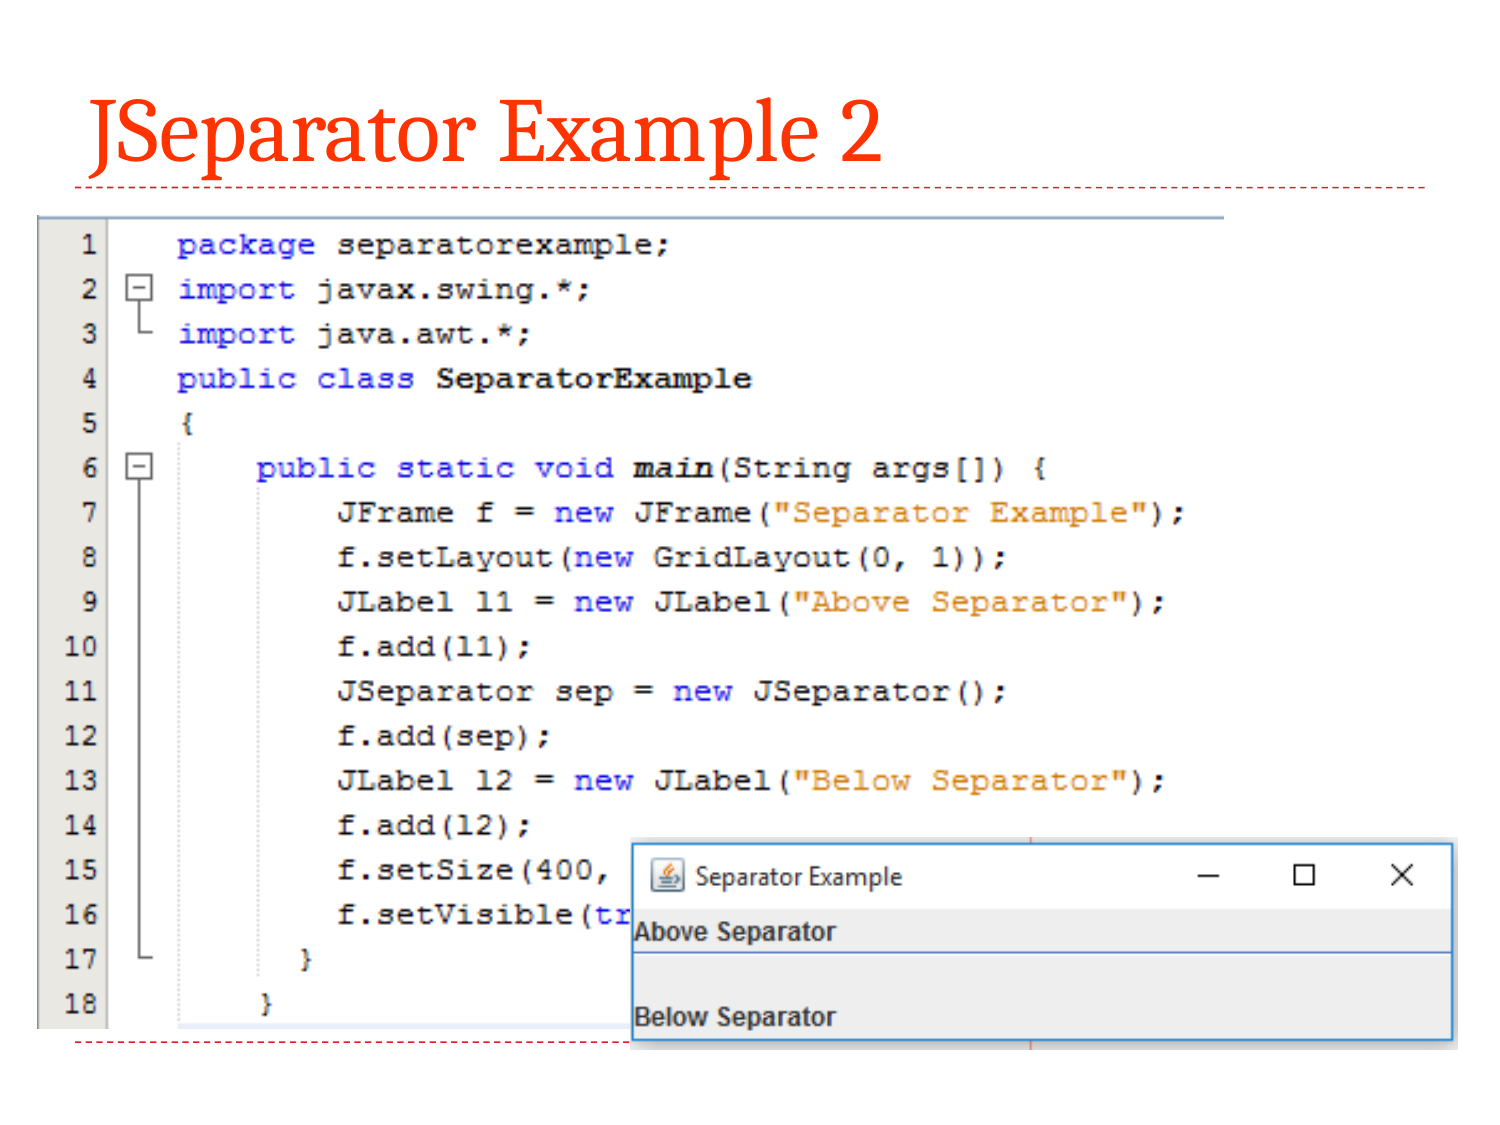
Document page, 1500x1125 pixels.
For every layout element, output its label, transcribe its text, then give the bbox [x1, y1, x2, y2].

title JSeparator Example 2 [75, 24, 1425, 188]
picture [37, 215, 1458, 1051]
